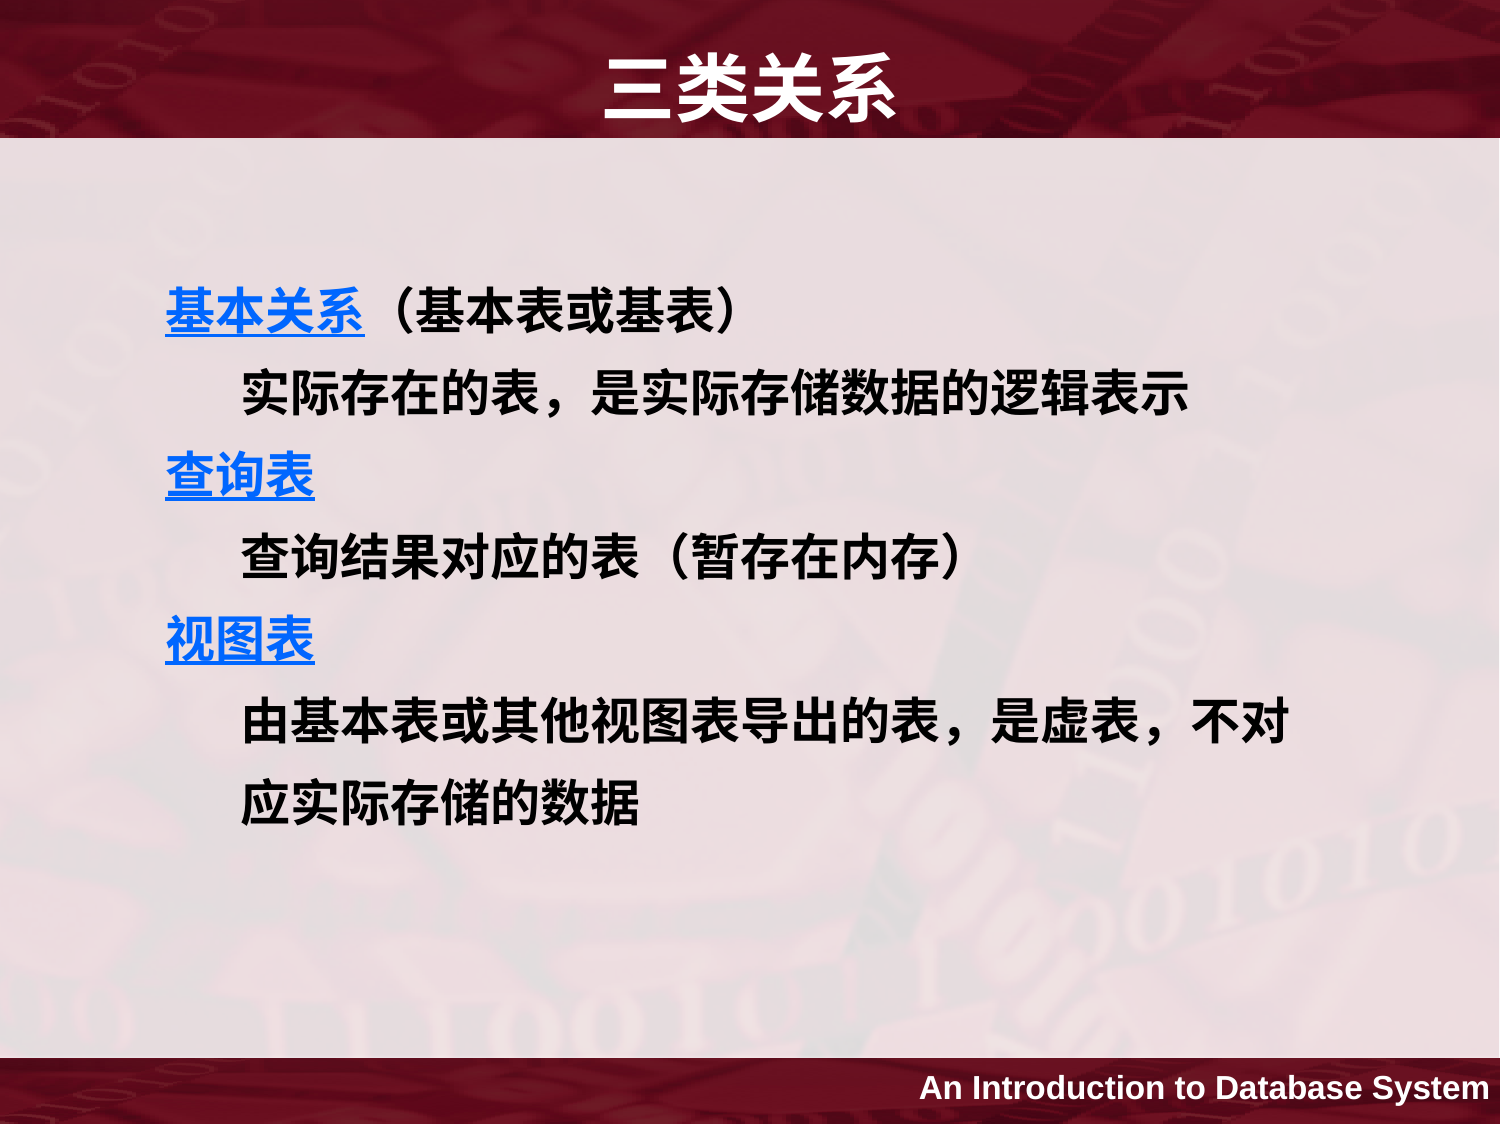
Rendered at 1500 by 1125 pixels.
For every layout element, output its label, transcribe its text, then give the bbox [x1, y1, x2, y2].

title 三类关系 [75, 0, 1425, 180]
picture [0, 0, 1500, 1124]
list 基本关系（基本表或基表） 实际存在的表，是实际存储数据的逻辑表示 查询表 查询结果对应的表（暂存在内存） 视图表 由基本表或其他视图表导出的表，是虚表，不对 应实际存储的数据 [75, 180, 1425, 1017]
